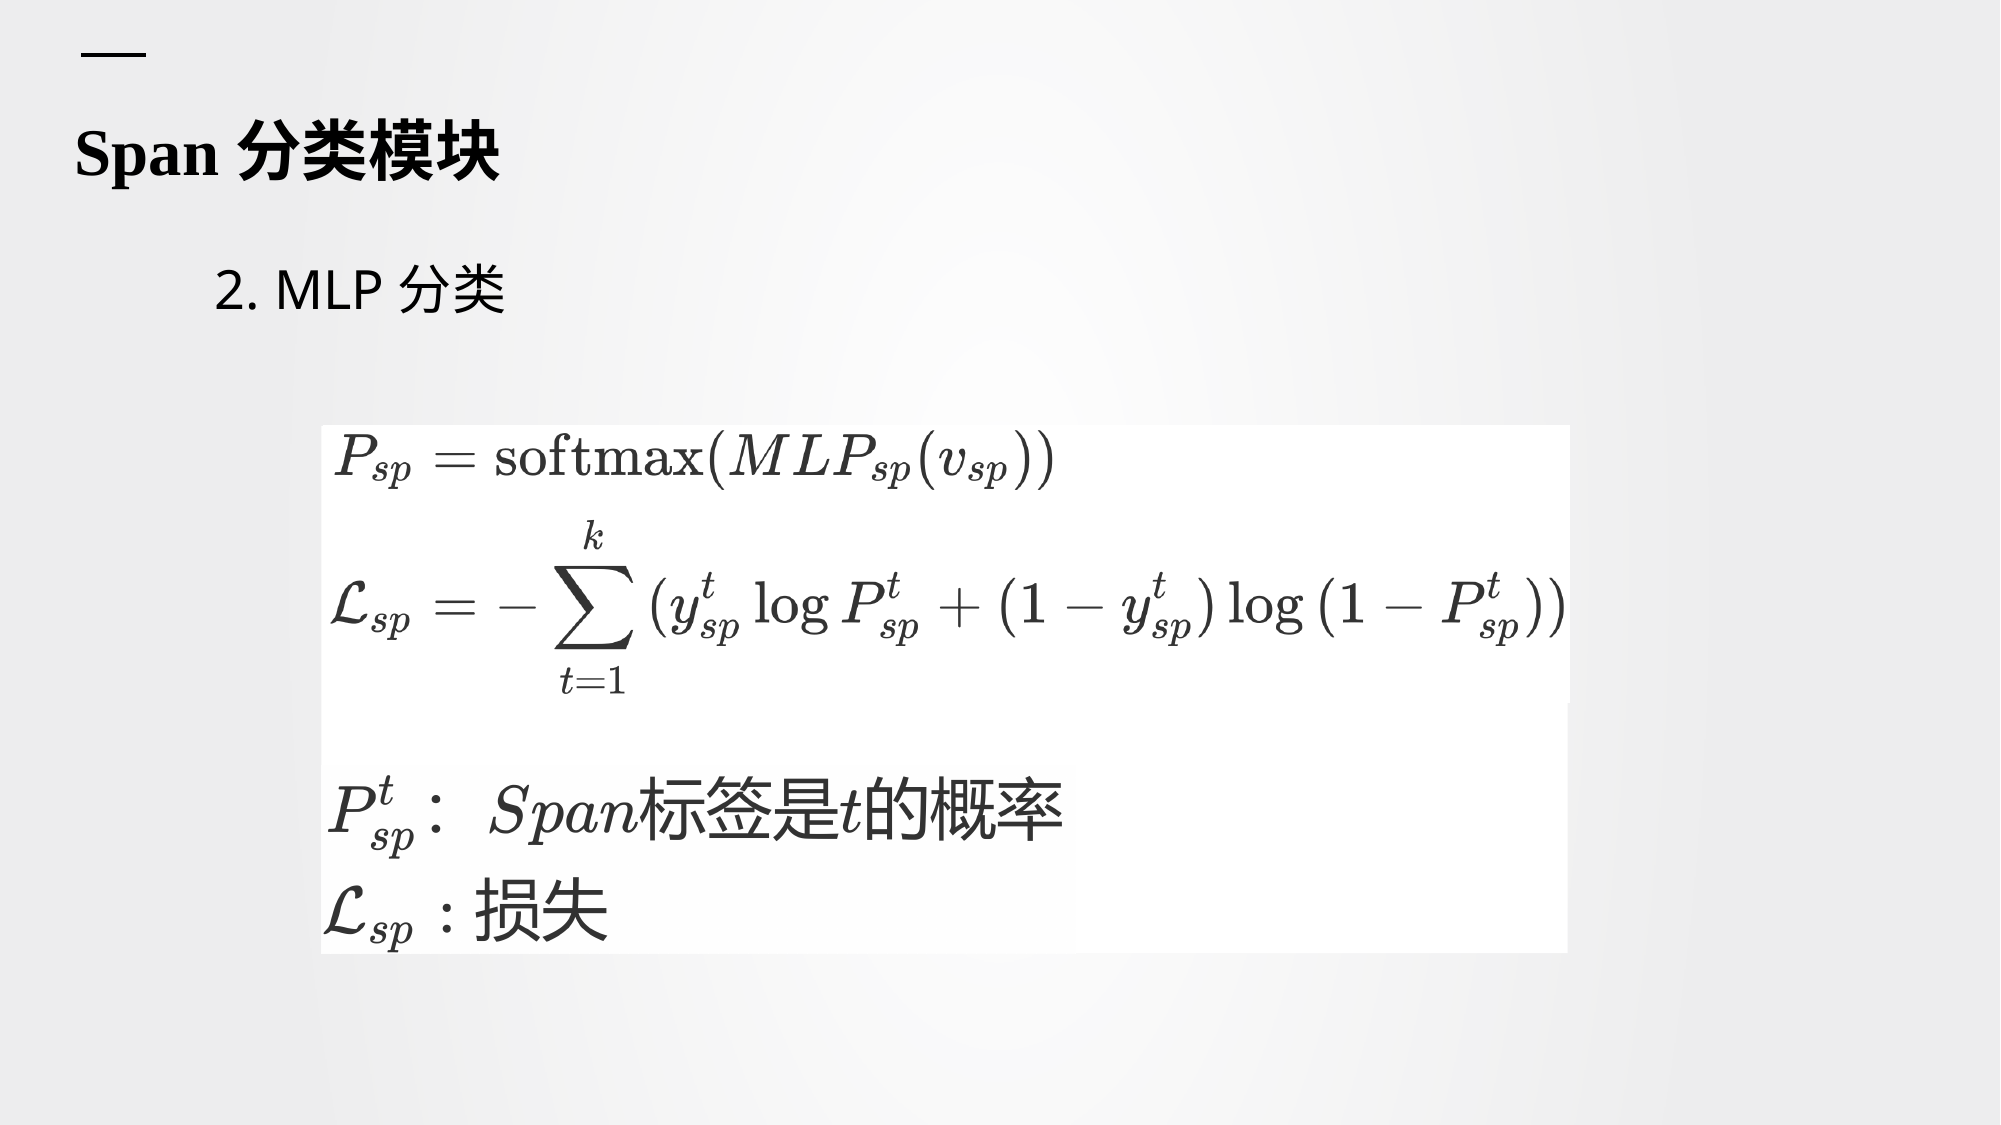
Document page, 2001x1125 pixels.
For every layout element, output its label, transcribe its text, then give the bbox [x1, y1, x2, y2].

picture [0, 0, 2000, 1125]
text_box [321, 425, 1570, 954]
text_box 2. MLP分类 [200, 248, 1017, 328]
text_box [60, 54, 698, 190]
